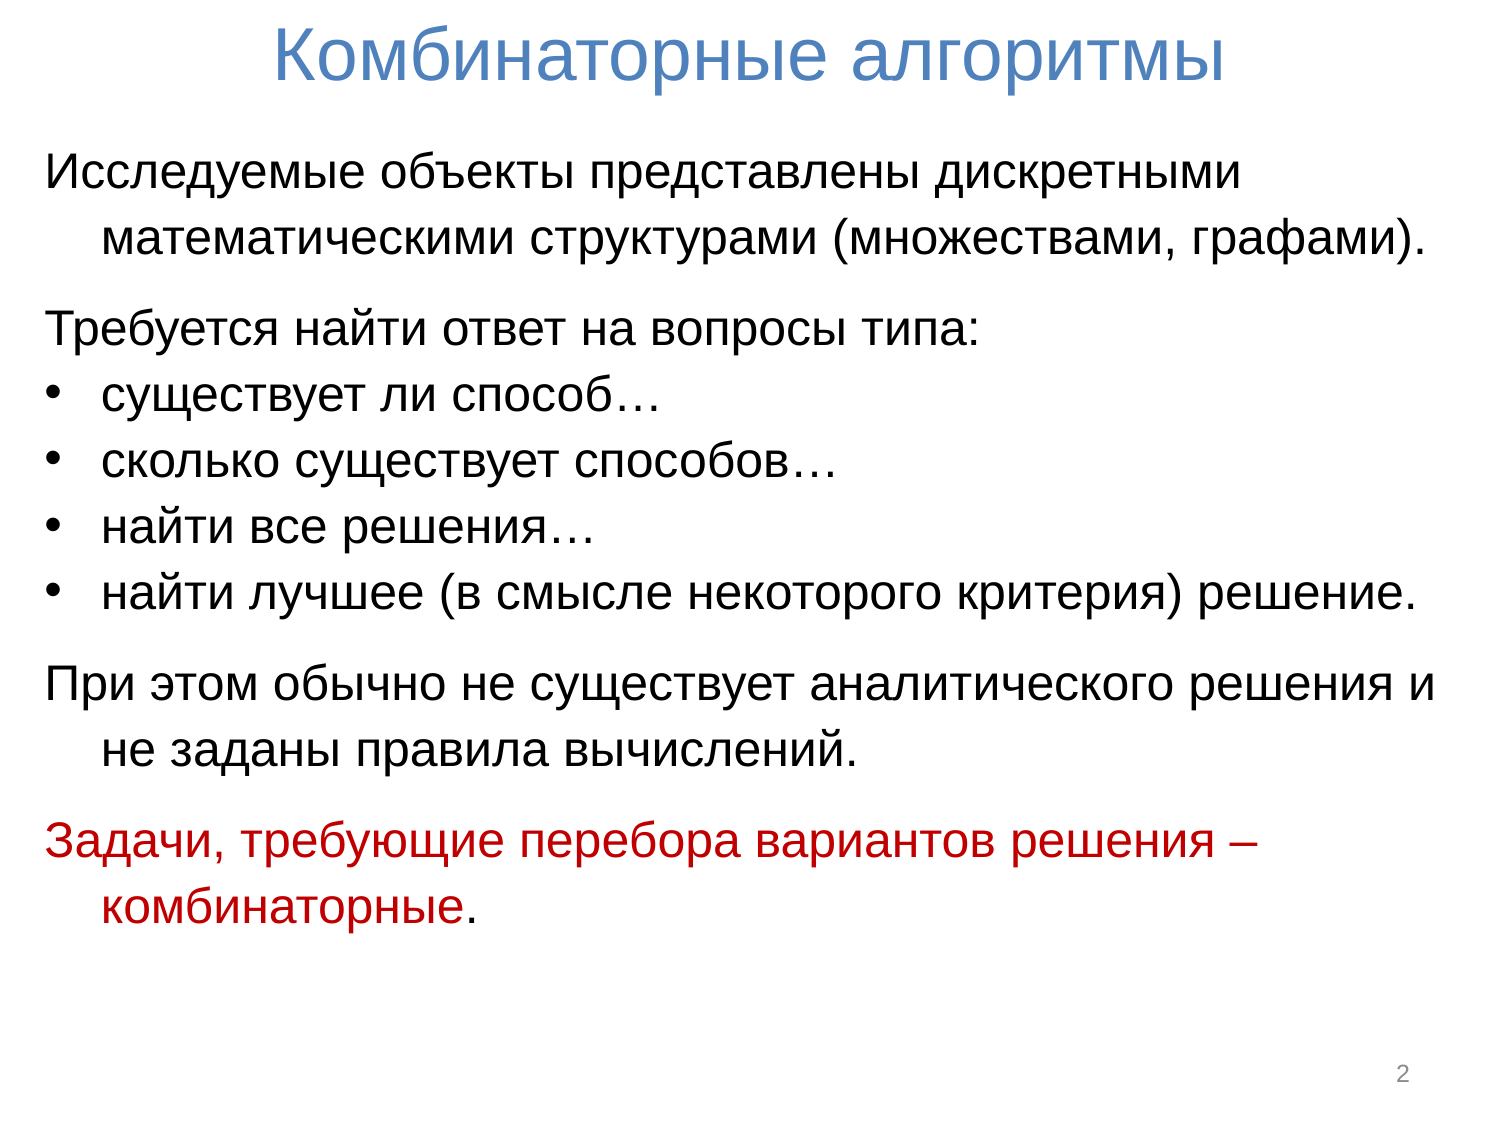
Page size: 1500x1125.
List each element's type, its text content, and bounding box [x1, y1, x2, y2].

title Комбинаторные алгоритмы [0, 0, 1500, 102]
slide_number 2 [1074, 1042, 1425, 1103]
subtitle Исследуемые объекты представлены дискретными математическими структурами (множествами, графами). Требуется найти ответ на вопросы типа: существует ли способ… сколько существует способов… найти все решения… найти лучшее (в смысле некоторого критерия) решение. При этом обычно не существует аналитического решения и не заданы правила вычислений. Задачи, требующие перебора вариантов решения – комбинаторные. [29, 125, 1483, 1125]
